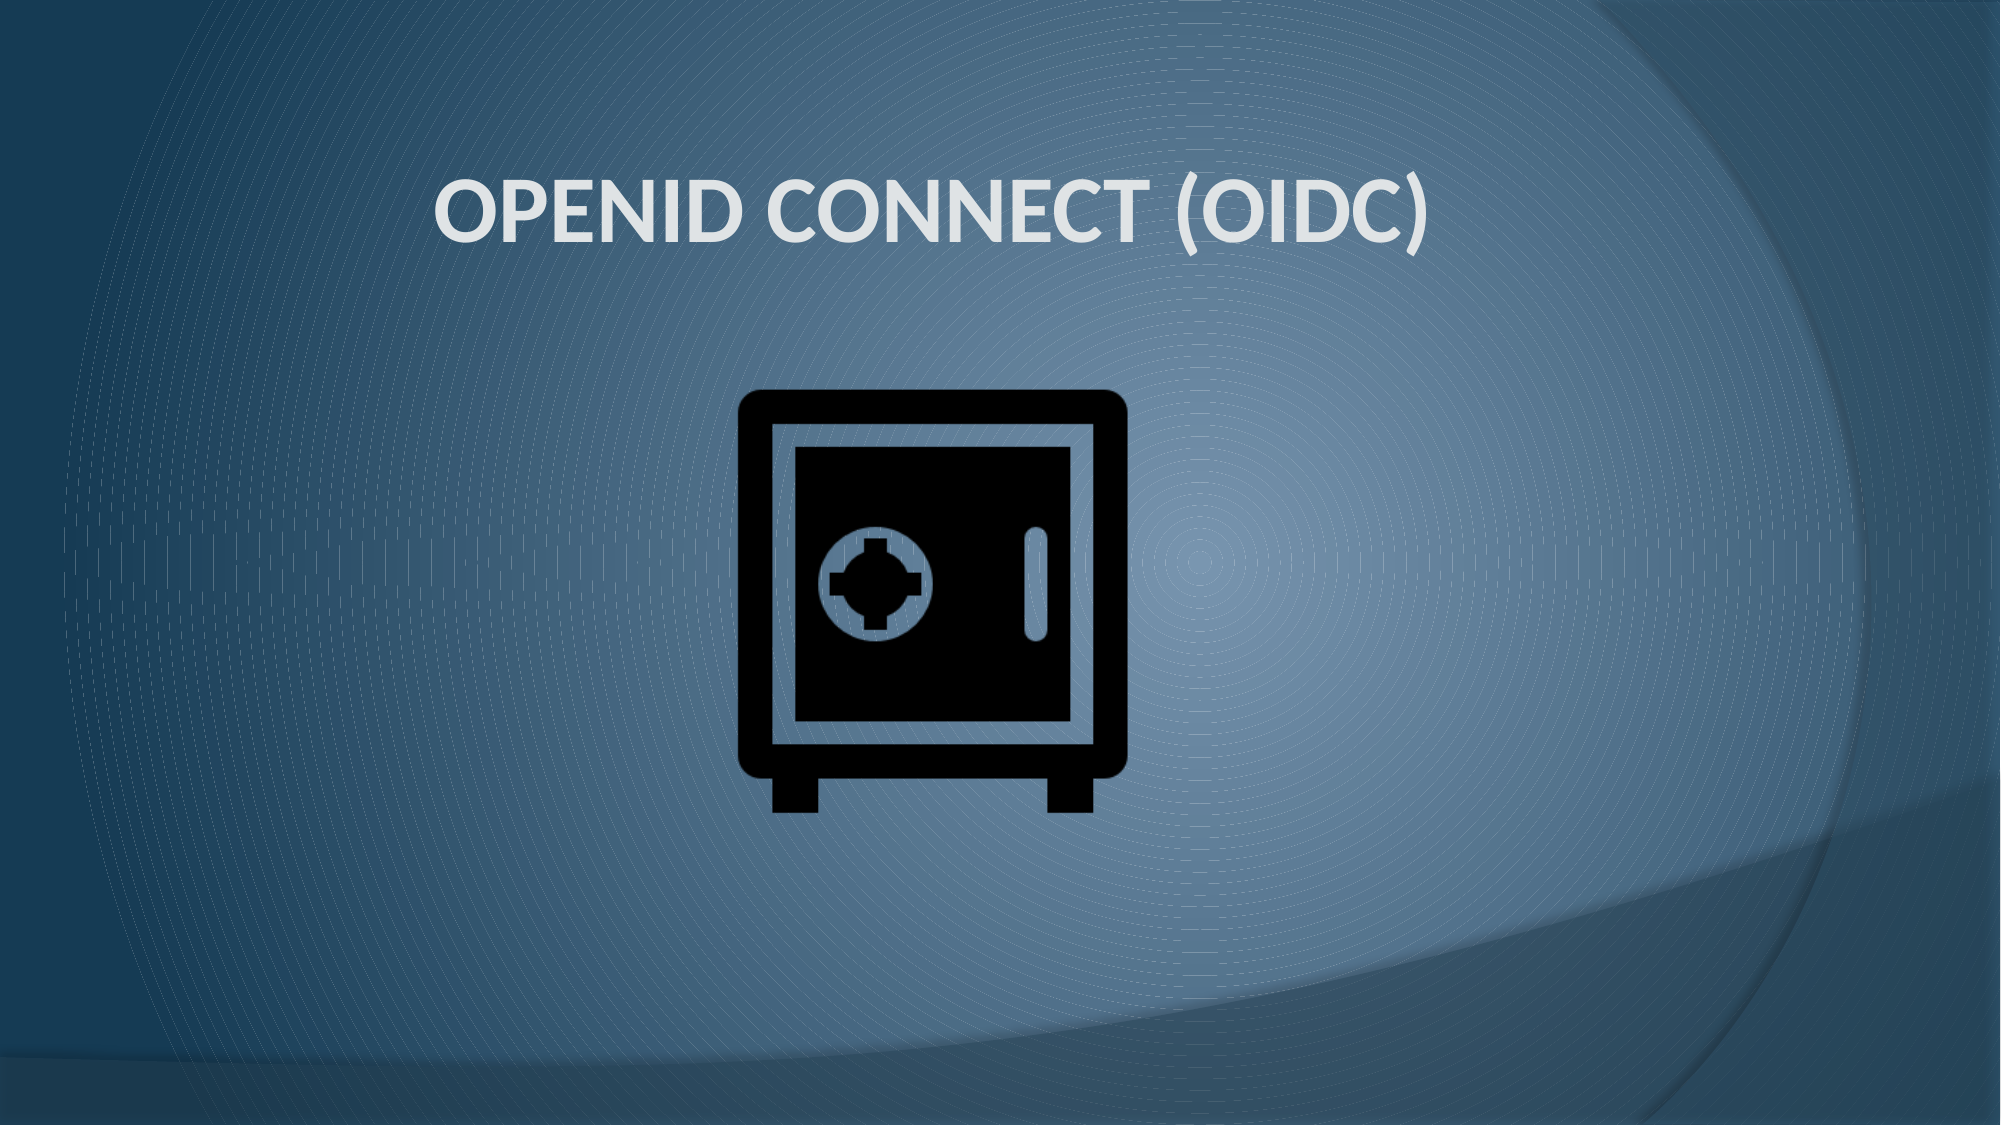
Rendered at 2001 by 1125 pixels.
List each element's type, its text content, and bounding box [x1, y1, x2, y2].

picture [658, 327, 1208, 876]
title Openid connect (OIDC) [94, 138, 1772, 517]
